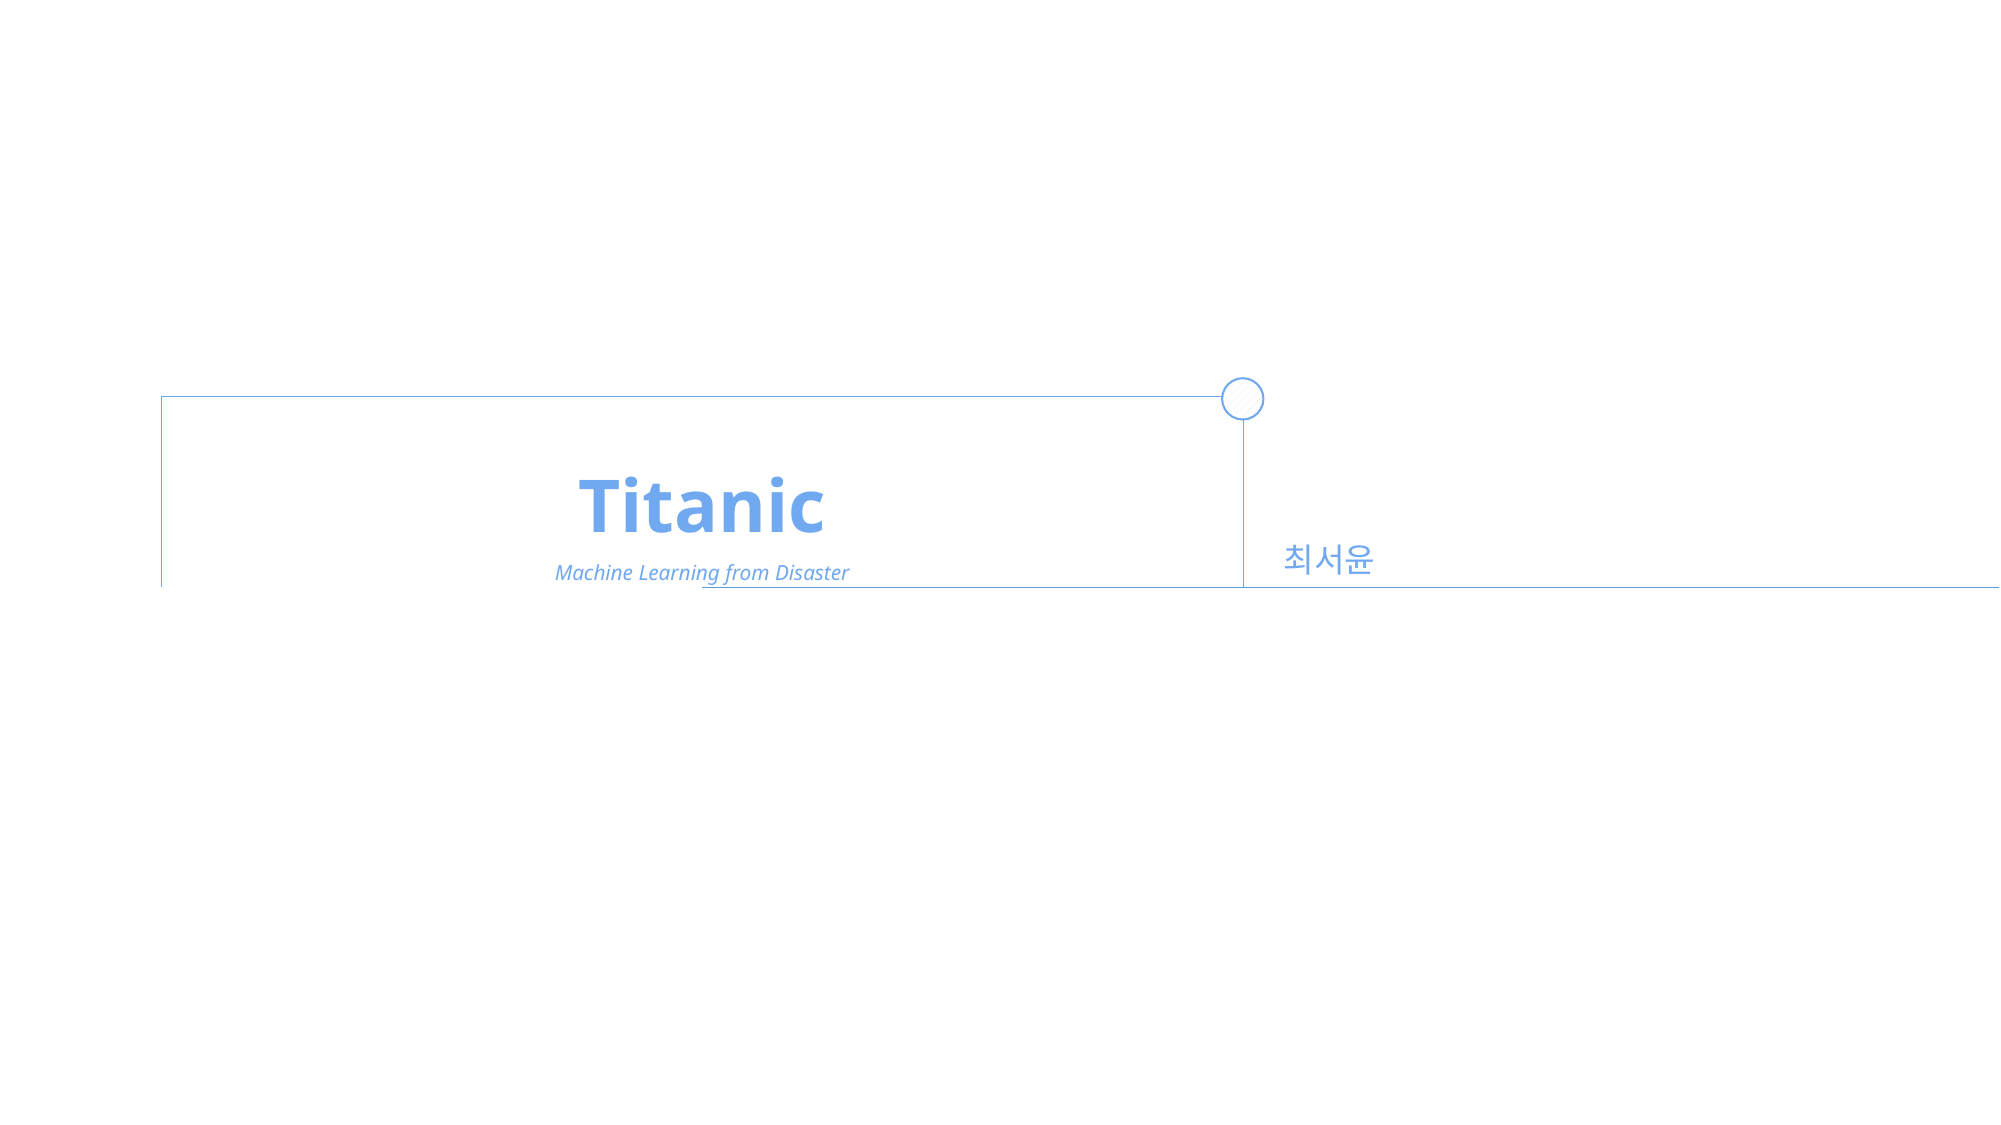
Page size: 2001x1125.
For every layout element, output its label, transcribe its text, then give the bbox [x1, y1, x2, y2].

text_box [161, 396, 1244, 588]
text_box 최서윤 [1269, 531, 1397, 587]
text_box Titanic Machine Learning from Disaster [202, 408, 1203, 795]
text_box [1221, 377, 1265, 421]
